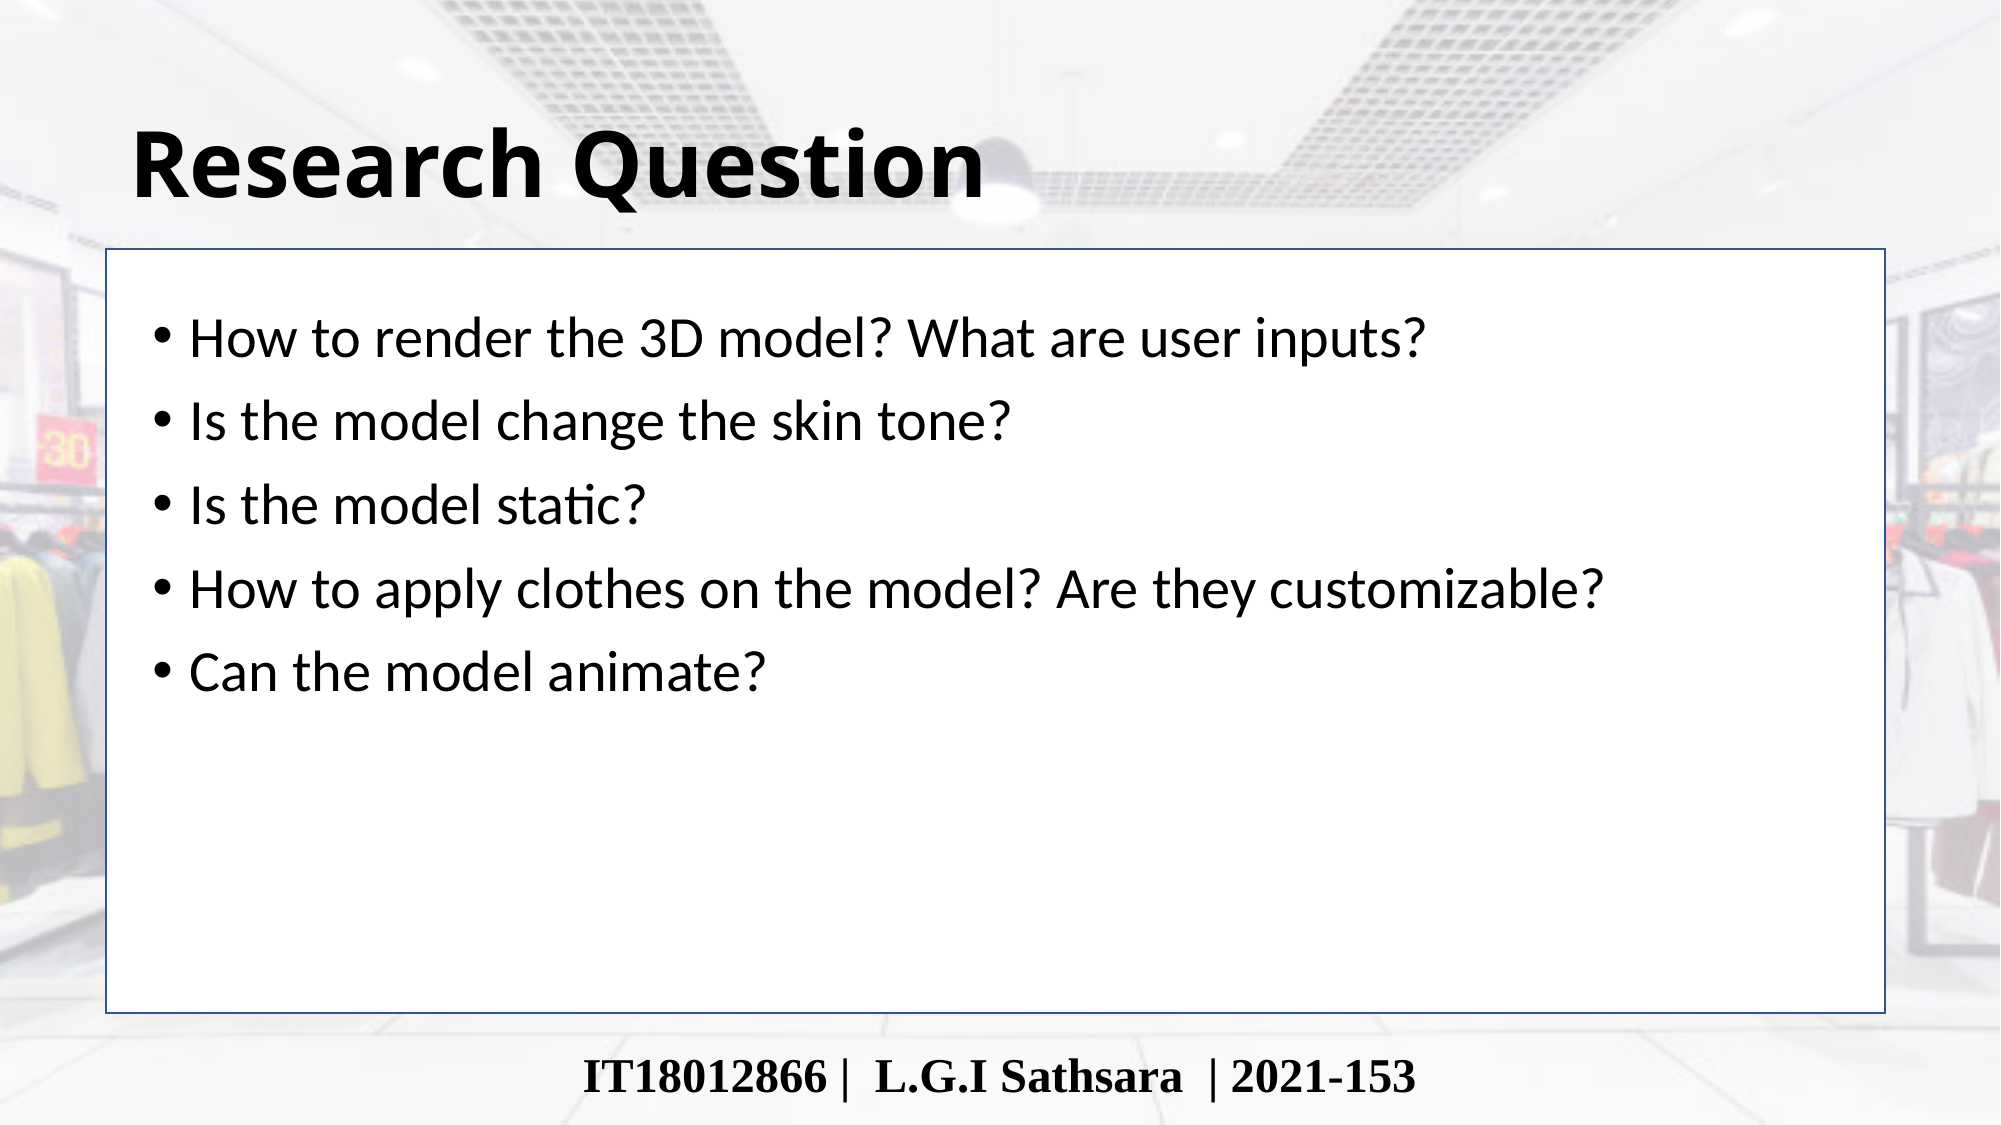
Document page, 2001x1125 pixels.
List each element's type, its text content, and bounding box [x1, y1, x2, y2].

title Research Question [114, 110, 1840, 248]
text_box IT18012866 | L.G.I Sathsara | 2021-153 [0, 1043, 2000, 1112]
text_box [105, 248, 1886, 1014]
list How to render the 3D model? What are user inputs? Is the model change the skin tone? Is the model static? How to apply clothes on the model? Are they customizable? Can the model animate? [137, 299, 1863, 1014]
